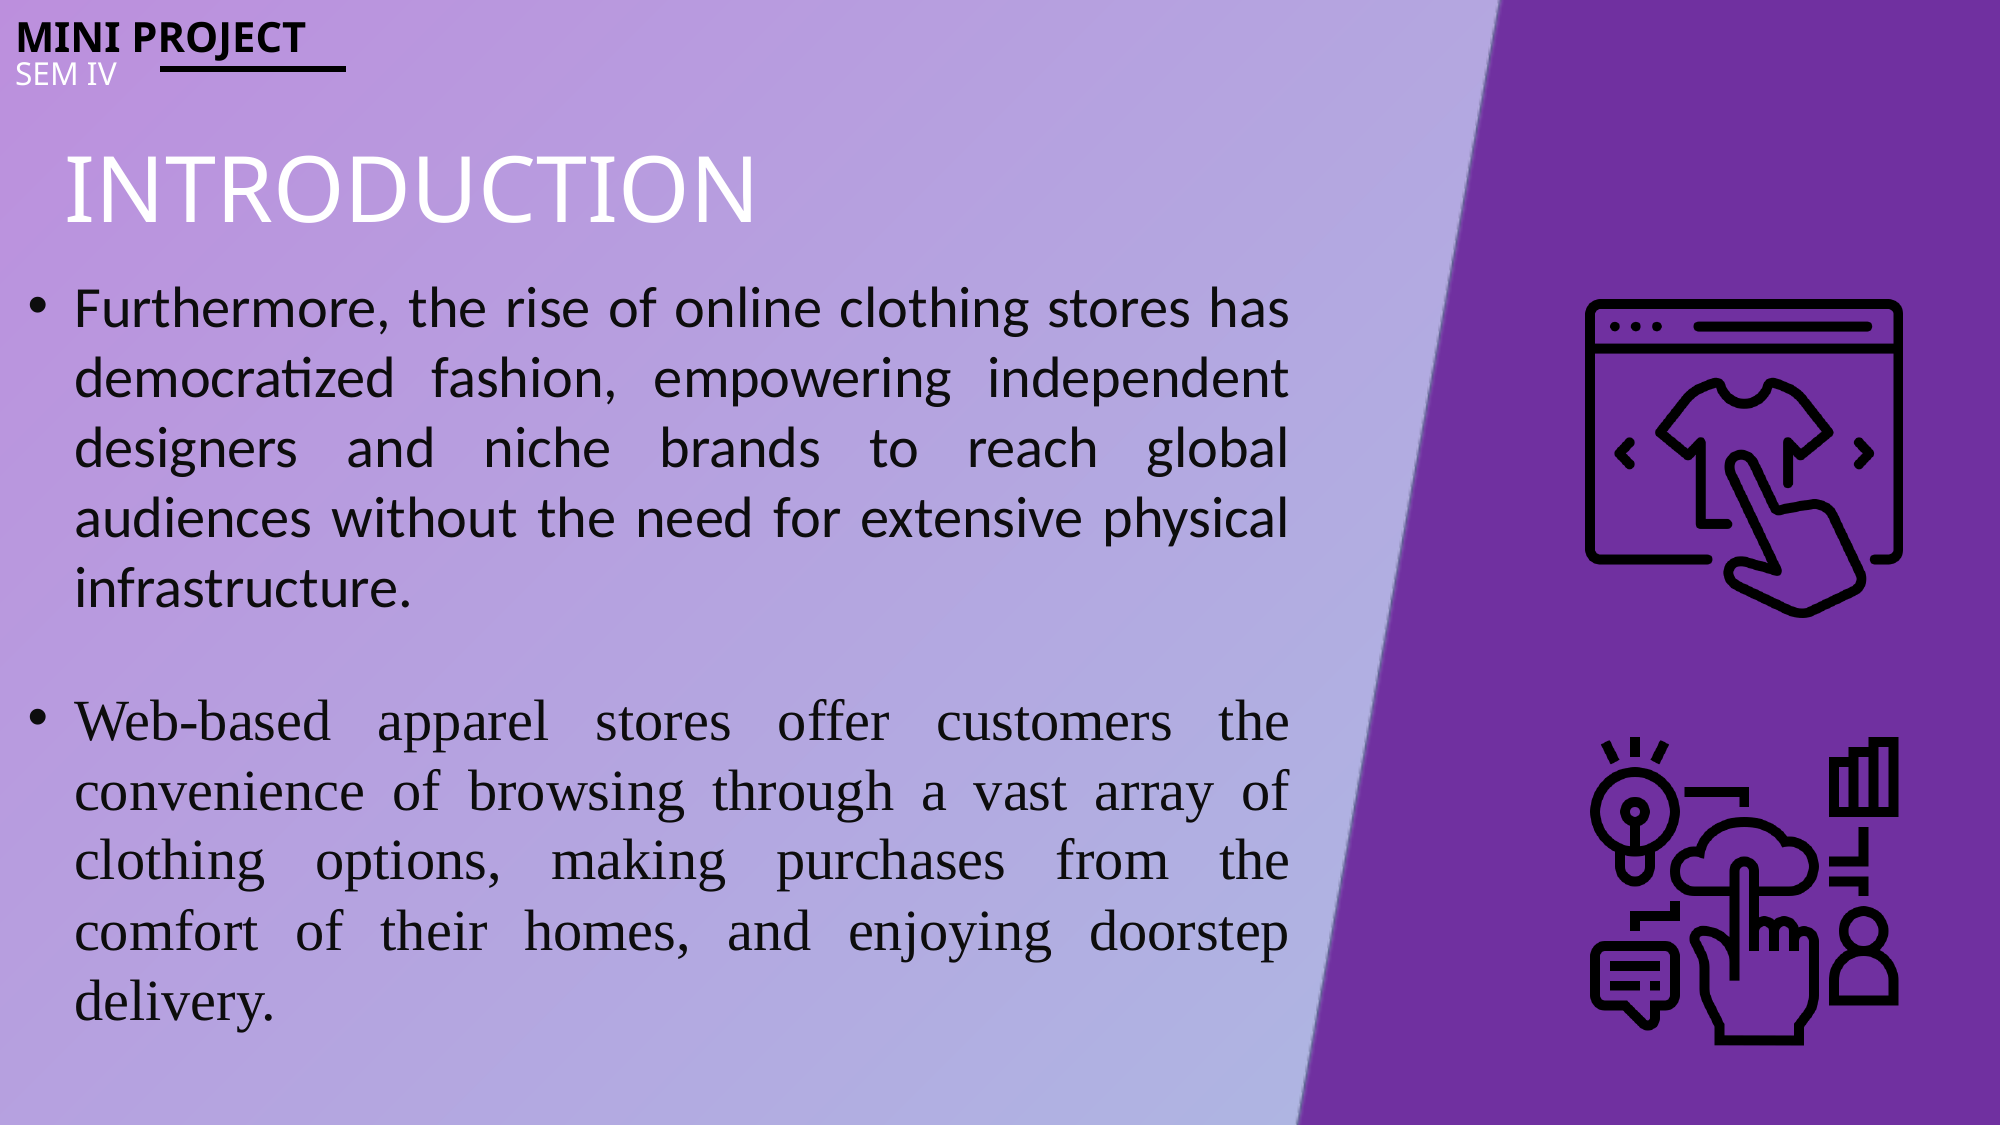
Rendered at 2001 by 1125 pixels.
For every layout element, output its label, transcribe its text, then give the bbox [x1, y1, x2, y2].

text_box [1306, 0, 2000, 1125]
text_box Furthermore, the rise of online clothing stores has democratized fashion, empowering independent designers and niche brands to reach global audiences without the need for extensive physical infrastructure. Web-based apparel stores offer customers the convenience of browsing through a vast array of clothing options, making purchases from the comfort of their homes, and enjoying doorstep delivery. [12, 261, 1306, 1125]
picture [1585, 299, 1903, 618]
text_box INTRODUCTION [49, 123, 881, 248]
subtitle SEM IV [0, 50, 277, 101]
title MINI PROJECT [0, 0, 409, 69]
picture [1585, 732, 1903, 1050]
